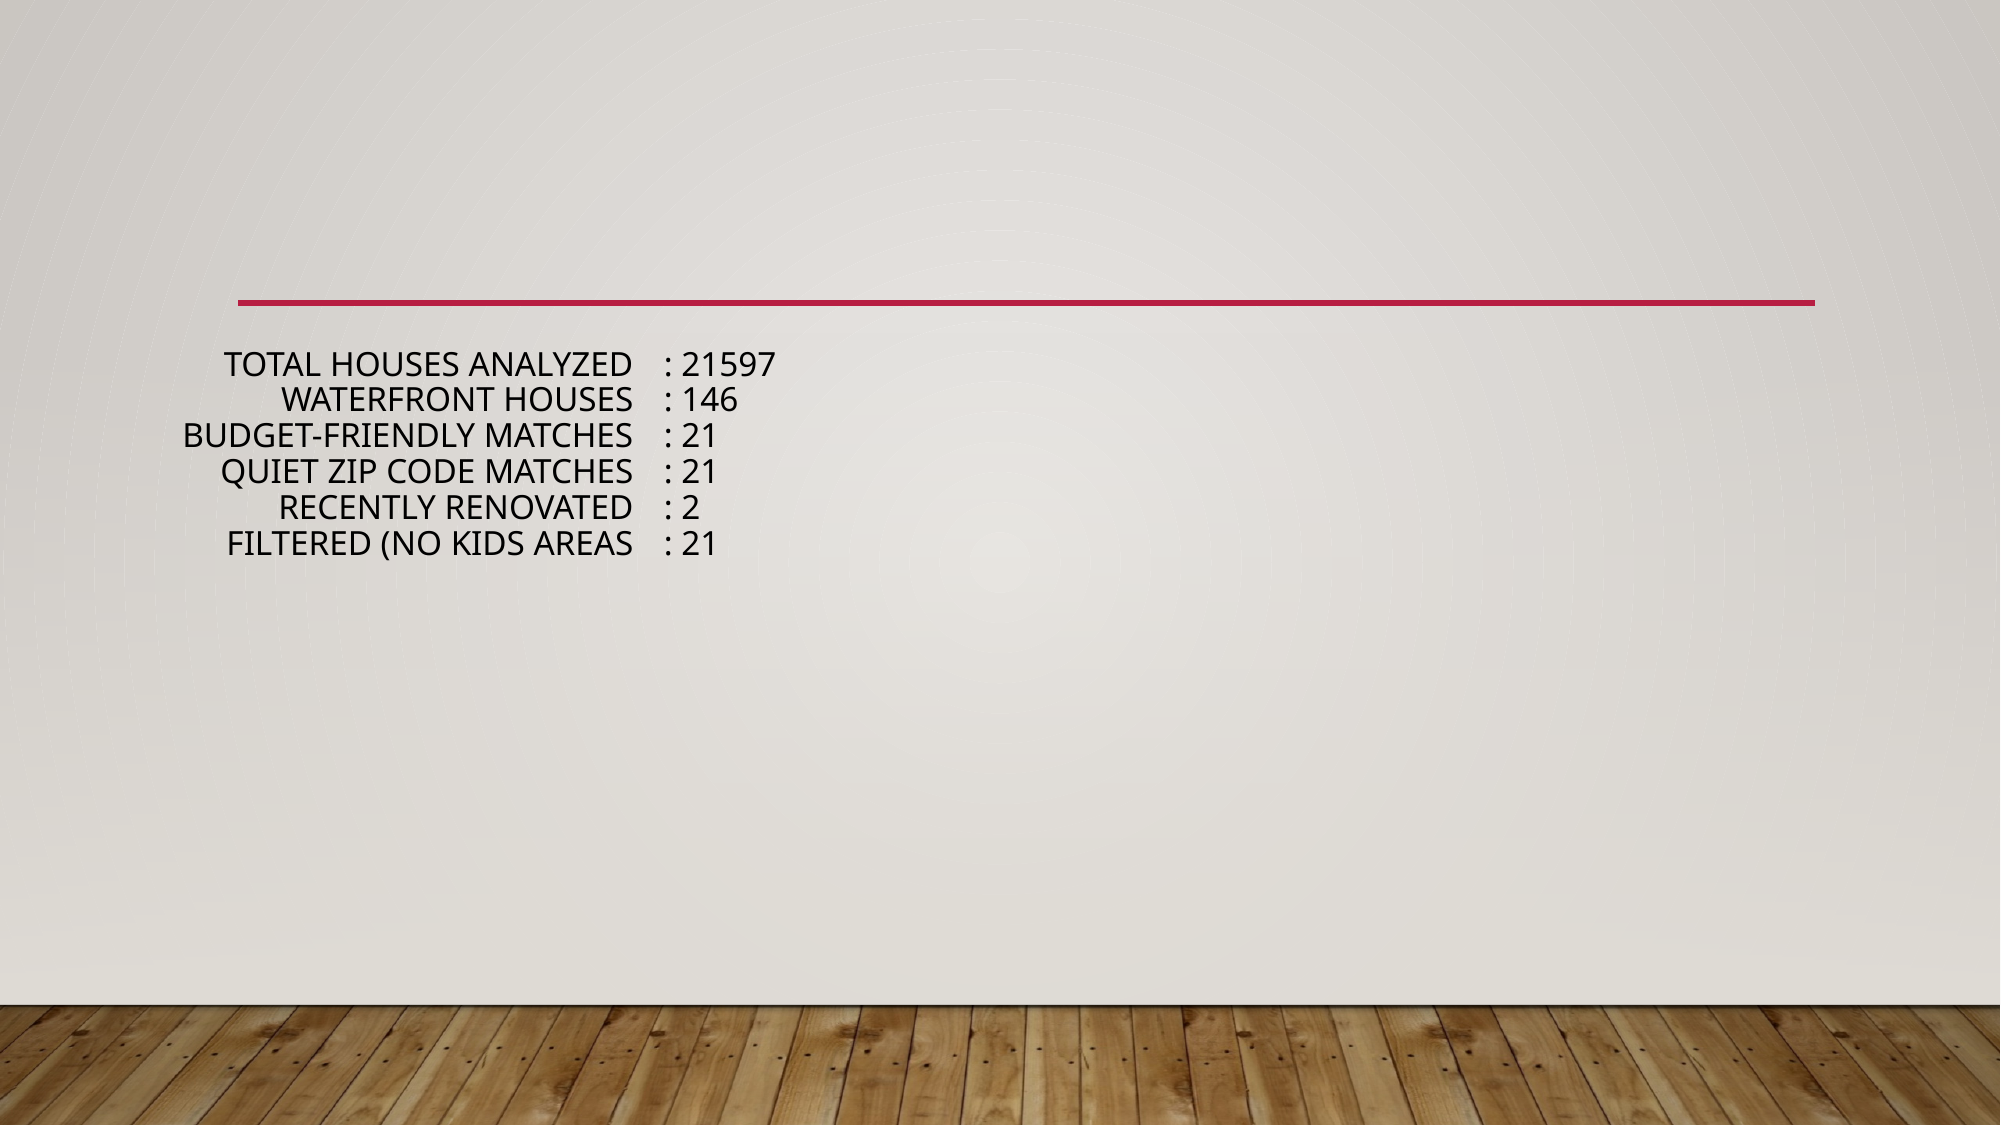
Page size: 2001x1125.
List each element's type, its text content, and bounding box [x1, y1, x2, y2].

picture [0, 1005, 2000, 1125]
text_box : 21597 : 146 : 21 : 21 : 2 : 21 [648, 282, 873, 563]
title Total Houses Analyzed Waterfront Houses Budget-Friendly Matches Quiet Zip Code Matches Recently Renovated Filtered (No Kids Areas [19, 282, 648, 563]
